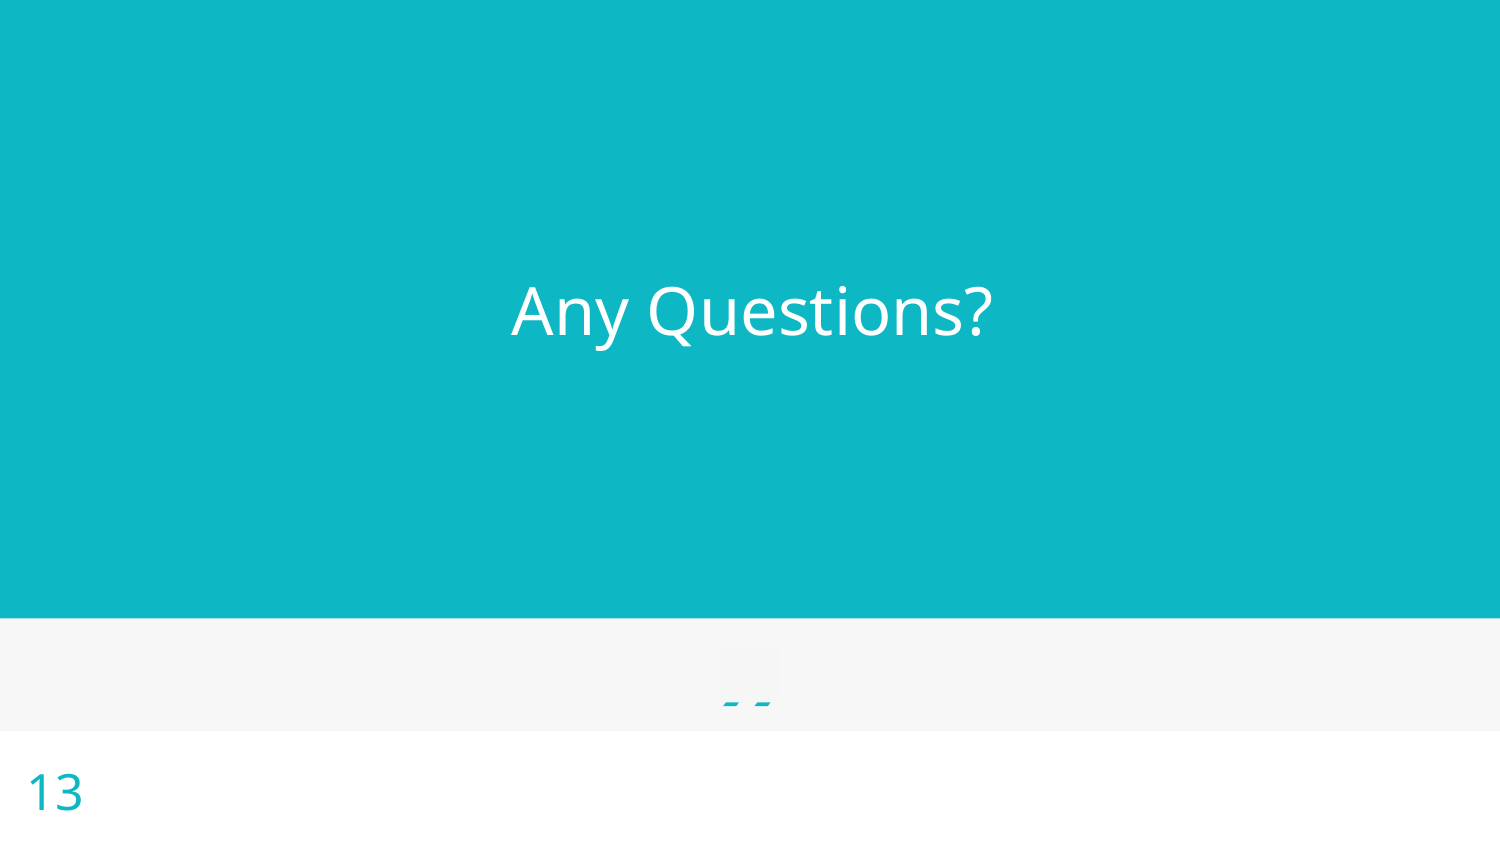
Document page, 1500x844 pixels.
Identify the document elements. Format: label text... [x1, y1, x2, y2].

list Any Questions? [265, 0, 1235, 619]
text_box [718, 641, 782, 704]
slide_number 13 [0, 561, 110, 844]
